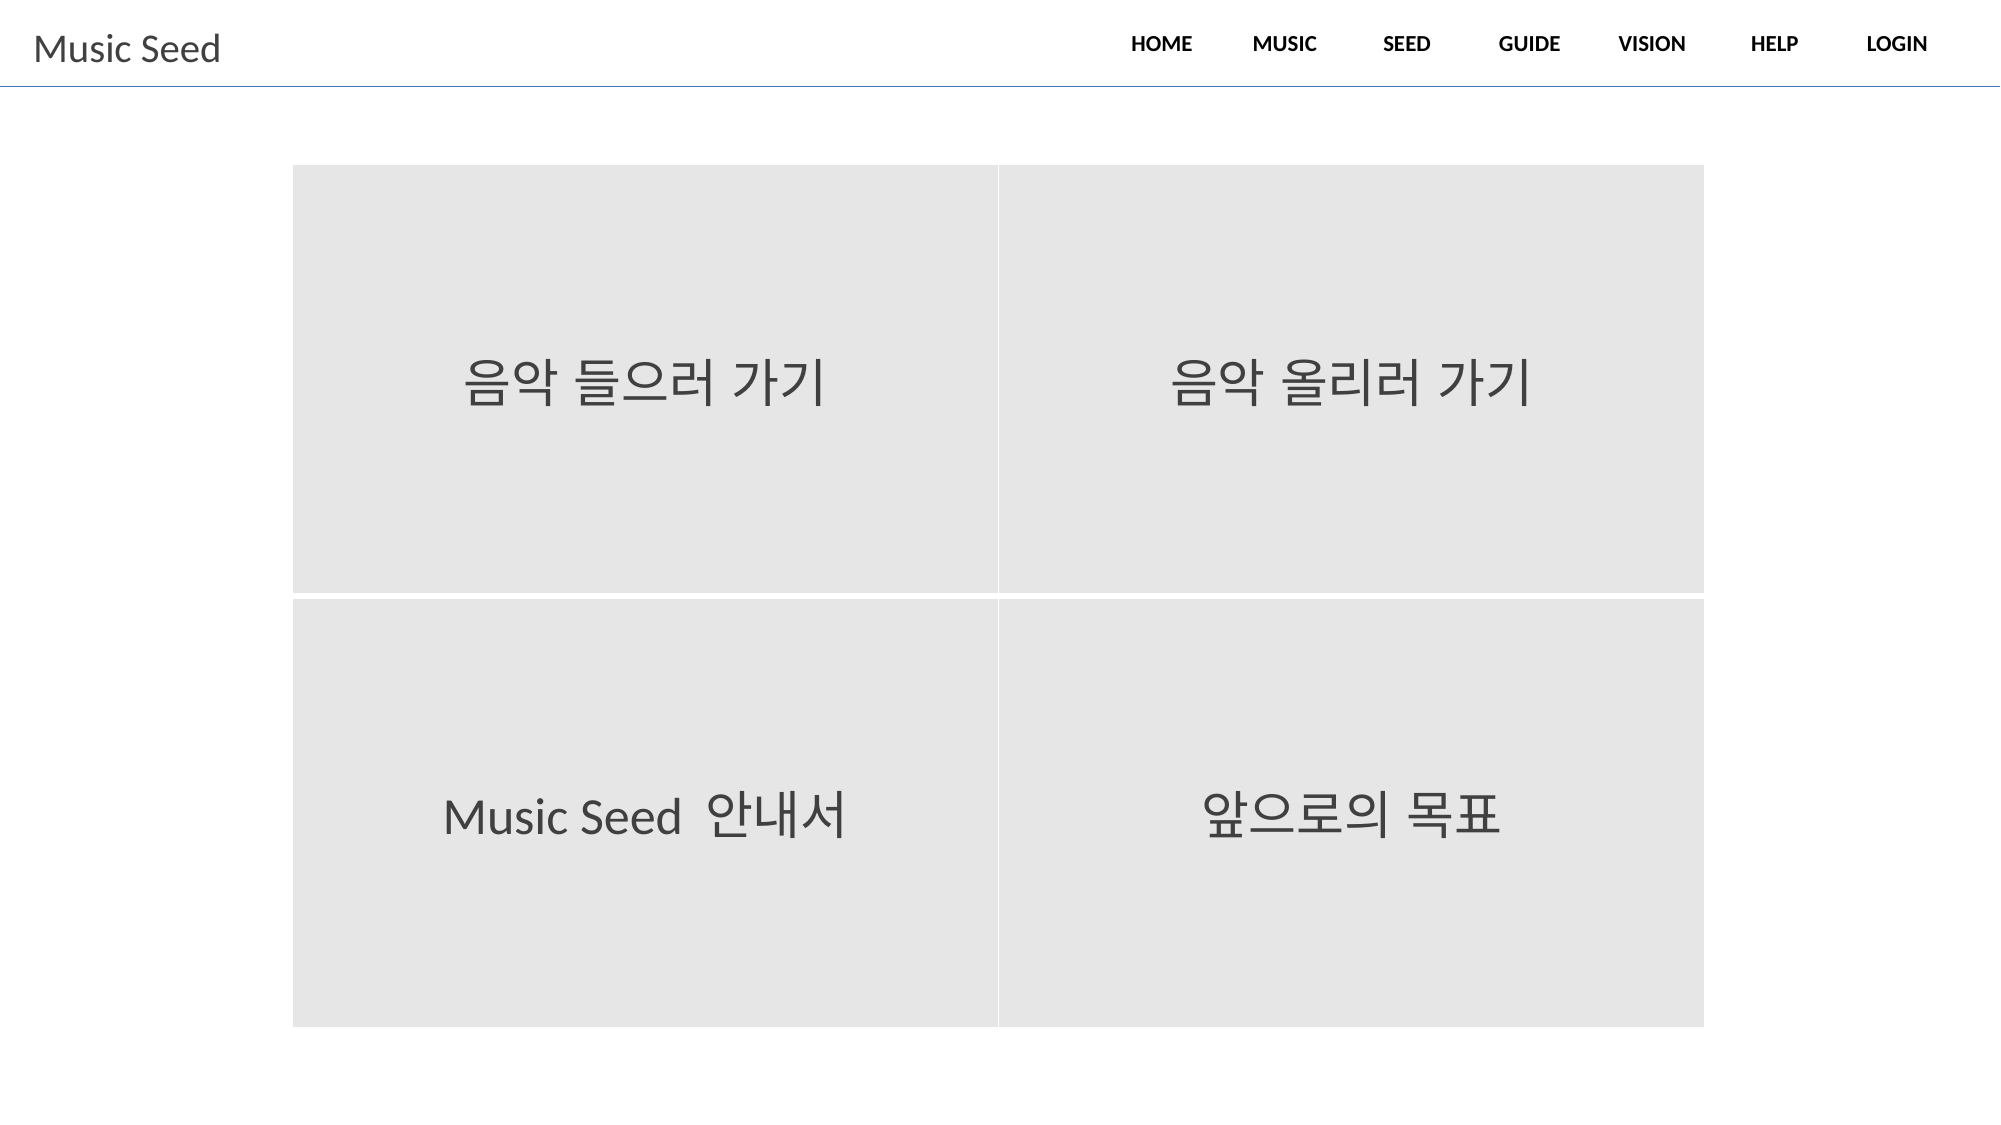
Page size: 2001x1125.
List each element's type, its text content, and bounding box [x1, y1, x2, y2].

table_header 음악 올리러 가기 [999, 165, 1704, 593]
table_cell 앞으로의 목표 [999, 599, 1704, 1027]
table_cell Music Seed 안내서 [293, 599, 998, 1027]
table_header 음악 들으러 가기 [293, 165, 998, 593]
